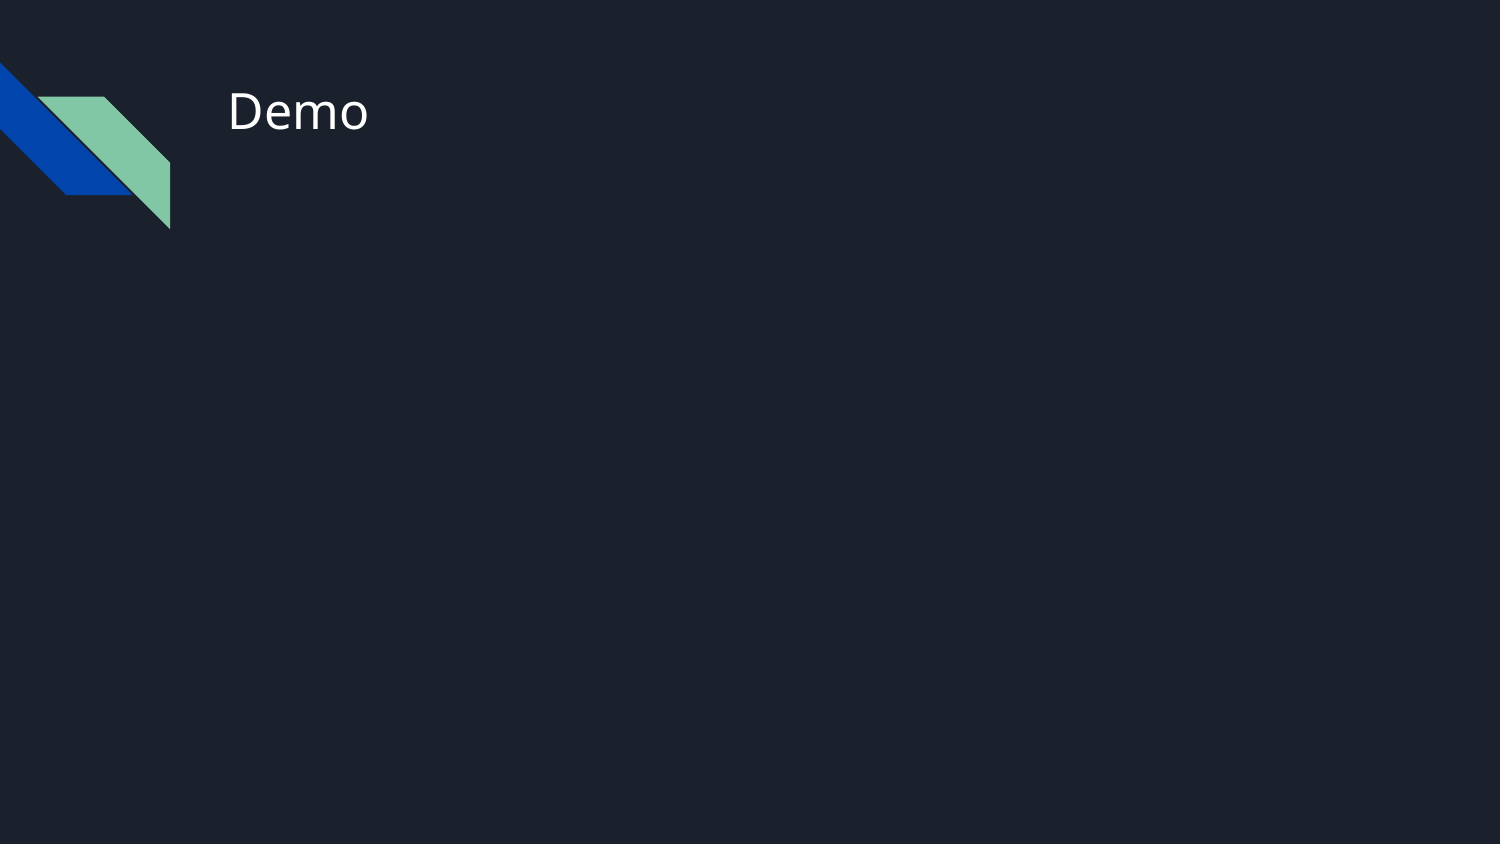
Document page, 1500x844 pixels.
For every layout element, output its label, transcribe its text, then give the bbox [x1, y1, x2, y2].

title Demo [212, 64, 1368, 215]
